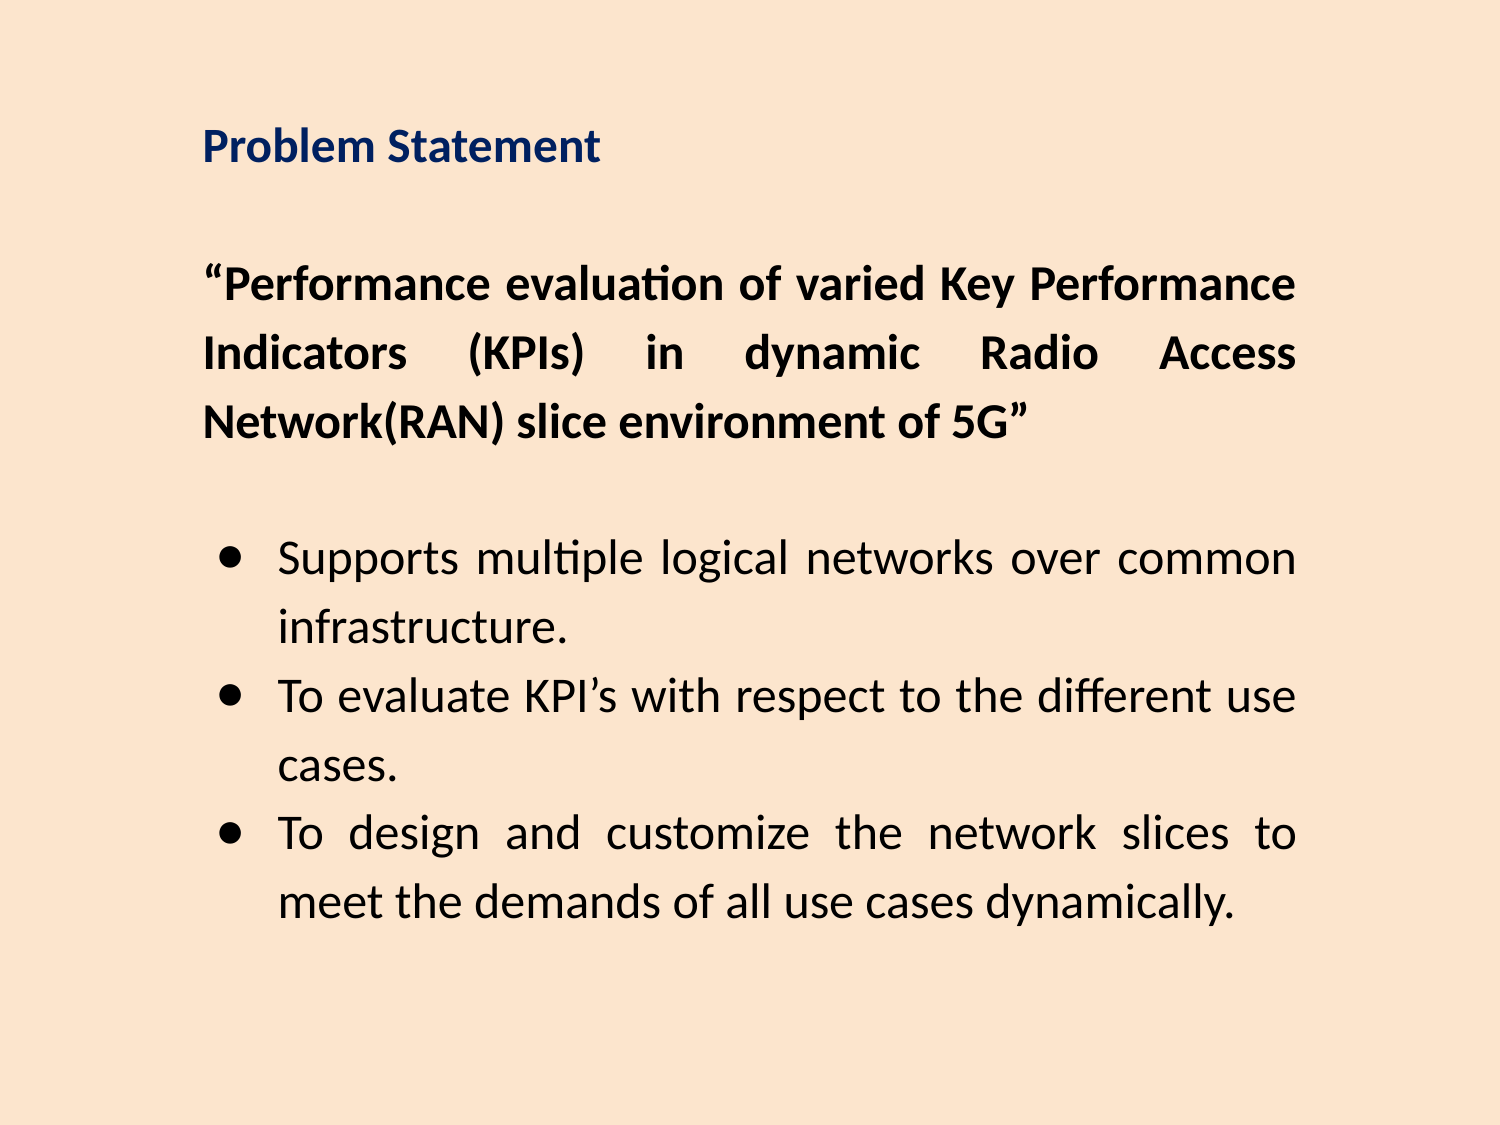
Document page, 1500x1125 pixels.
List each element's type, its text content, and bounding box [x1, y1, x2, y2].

title Problem Statement “Performance evaluation of varied Key Performance Indicators (KPIs) in dynamic Radio Access Network(RAN) slice environment of 5G” [187, 91, 1313, 456]
subtitle Supports multiple logical networks over common infrastructure. To evaluate KPI’s with respect to the different use cases. To design and customize the network slices to meet the demands of all use cases dynamically. [187, 507, 1313, 1067]
